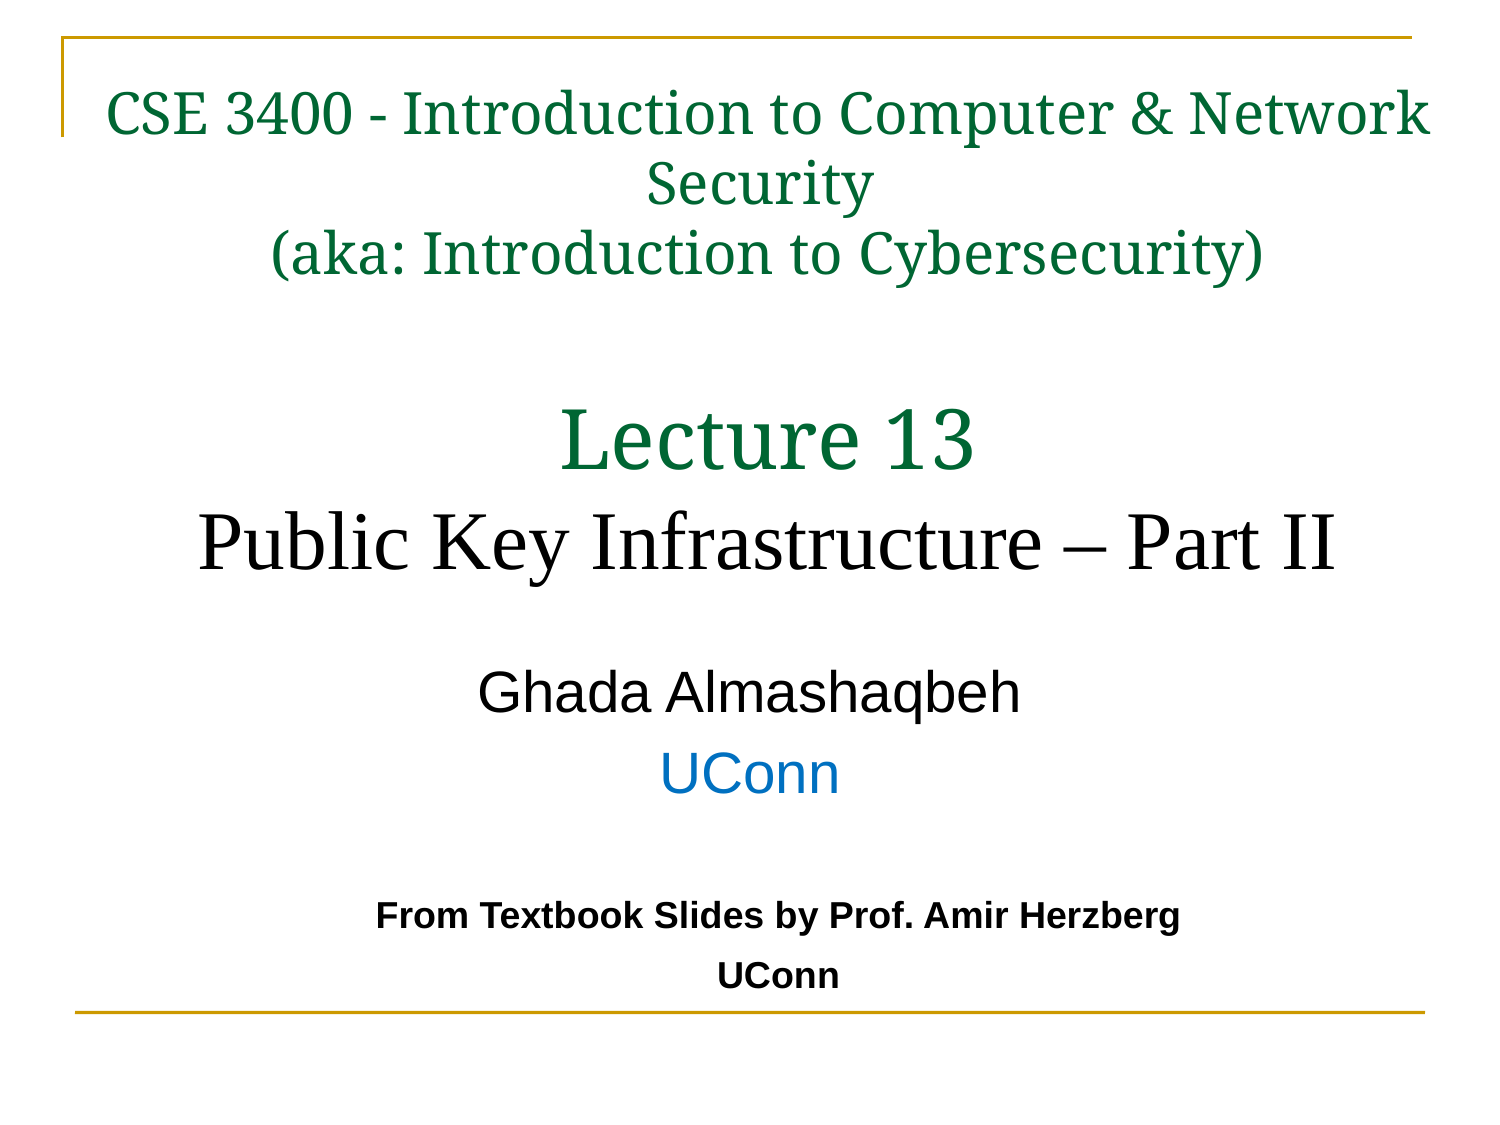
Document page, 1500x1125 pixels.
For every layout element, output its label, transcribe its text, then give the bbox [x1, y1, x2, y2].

text_box From Textbook Slides by Prof. Amir Herzberg UConn [203, 882, 1354, 1020]
subtitle Ghada Almashaqbeh UConn [0, 646, 1500, 745]
title CSE 3400 - Introduction to Computer & Network Security (aka: Introduction to Cybersecurity) Lecture 13 Public Key Infrastructure – Part II [36, 69, 1500, 603]
